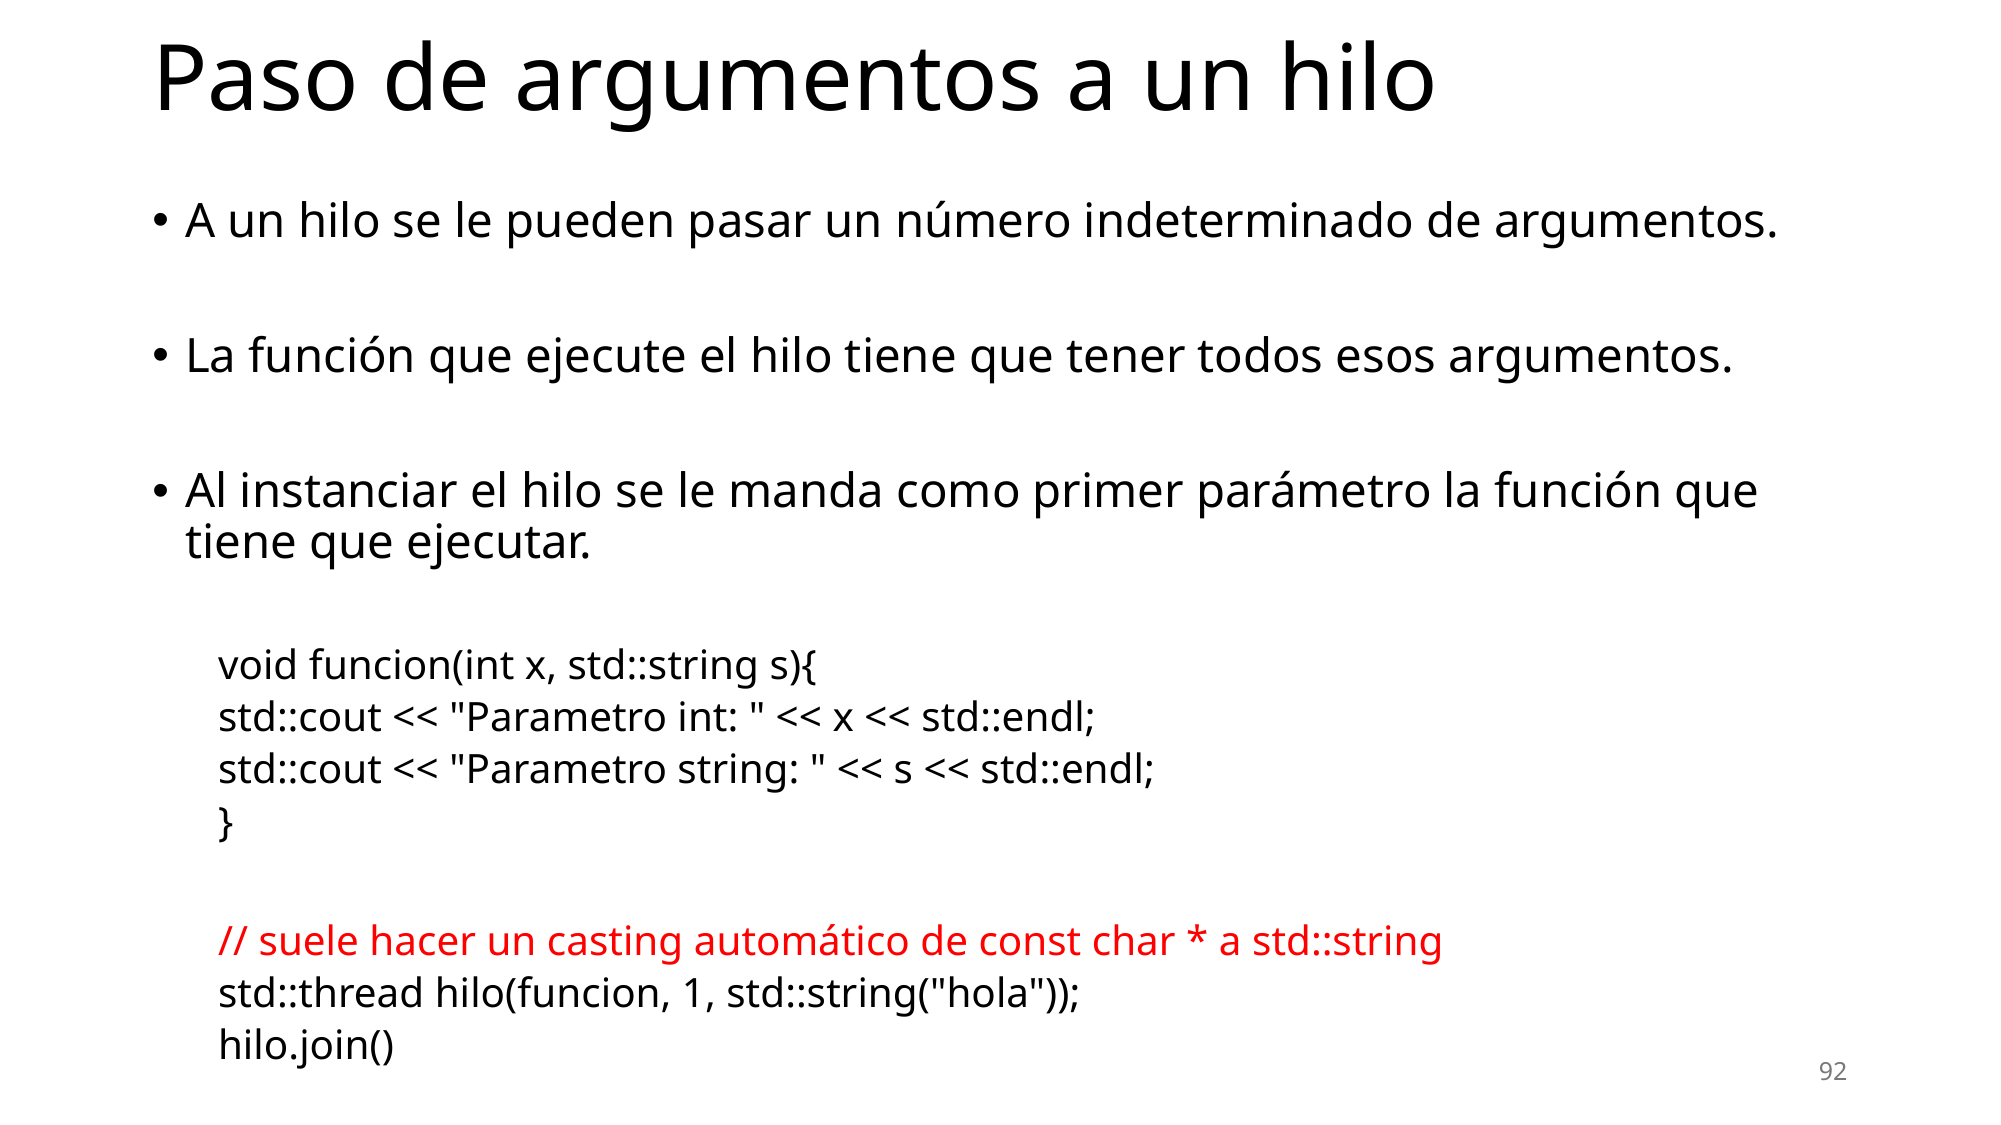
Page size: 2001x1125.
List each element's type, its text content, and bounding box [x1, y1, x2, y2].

list A un hilo se le pueden pasar un número indeterminado de argumentos. La función que ejecute el hilo tiene que tener todos esos argumentos. Al instanciar el hilo se le manda como primer parámetro la función que tiene que ejecutar. void funcion(int x, std::string s){ std::cout << "Parametro int: " << x << std::endl; std::cout << "Parametro string: " << s << std::endl; } // suele hacer un casting automático de const char * a std::string std::thread hilo(funcion, 1, std::string("hola")); hilo.join() [137, 188, 1863, 1085]
slide_number 92 [1412, 1042, 1863, 1103]
title Paso de argumentos a un hilo [137, 0, 1863, 163]
